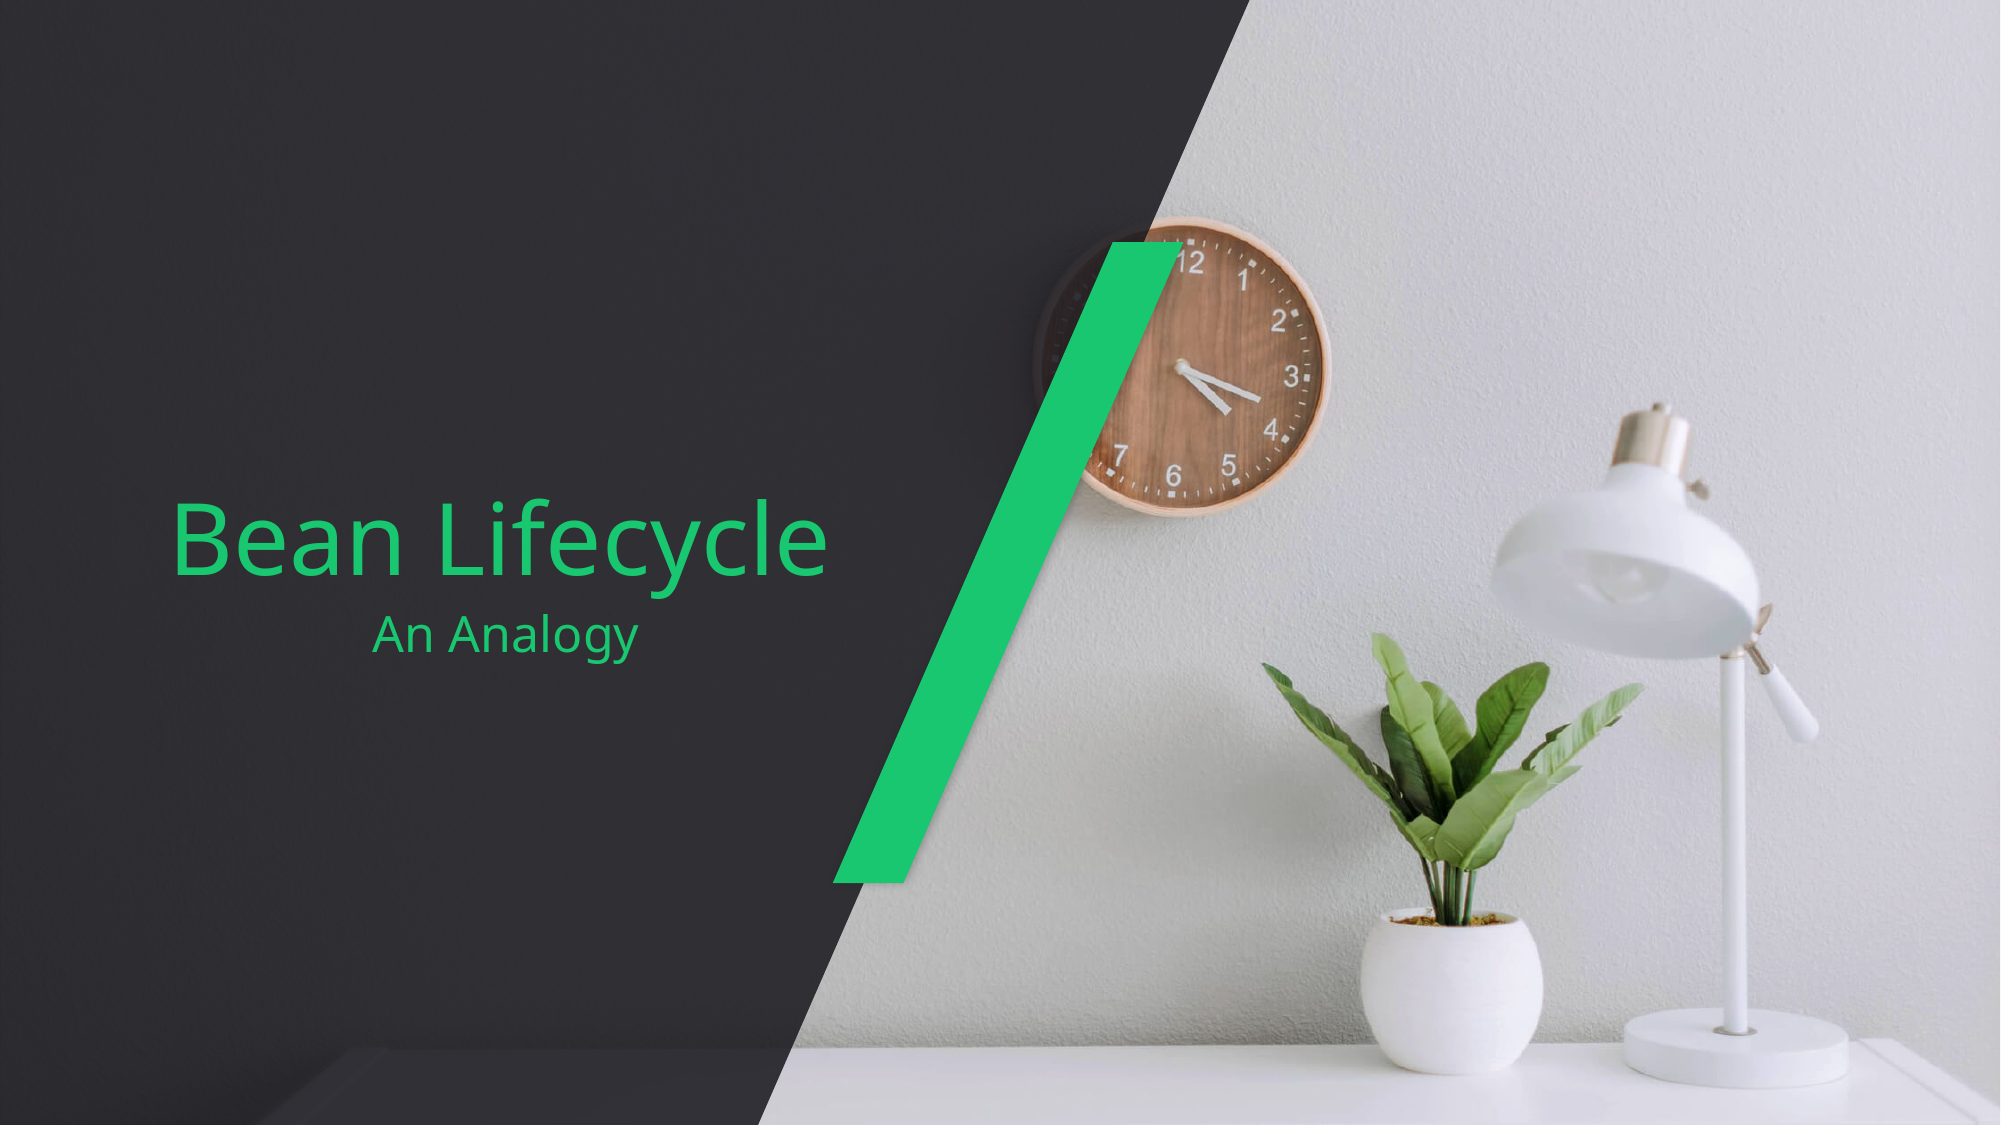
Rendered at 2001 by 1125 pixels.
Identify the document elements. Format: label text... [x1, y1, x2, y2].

picture [759, 0, 2001, 1125]
subtitle An Analogy [133, 602, 867, 667]
title Bean Lifecycle [0, 377, 1000, 598]
